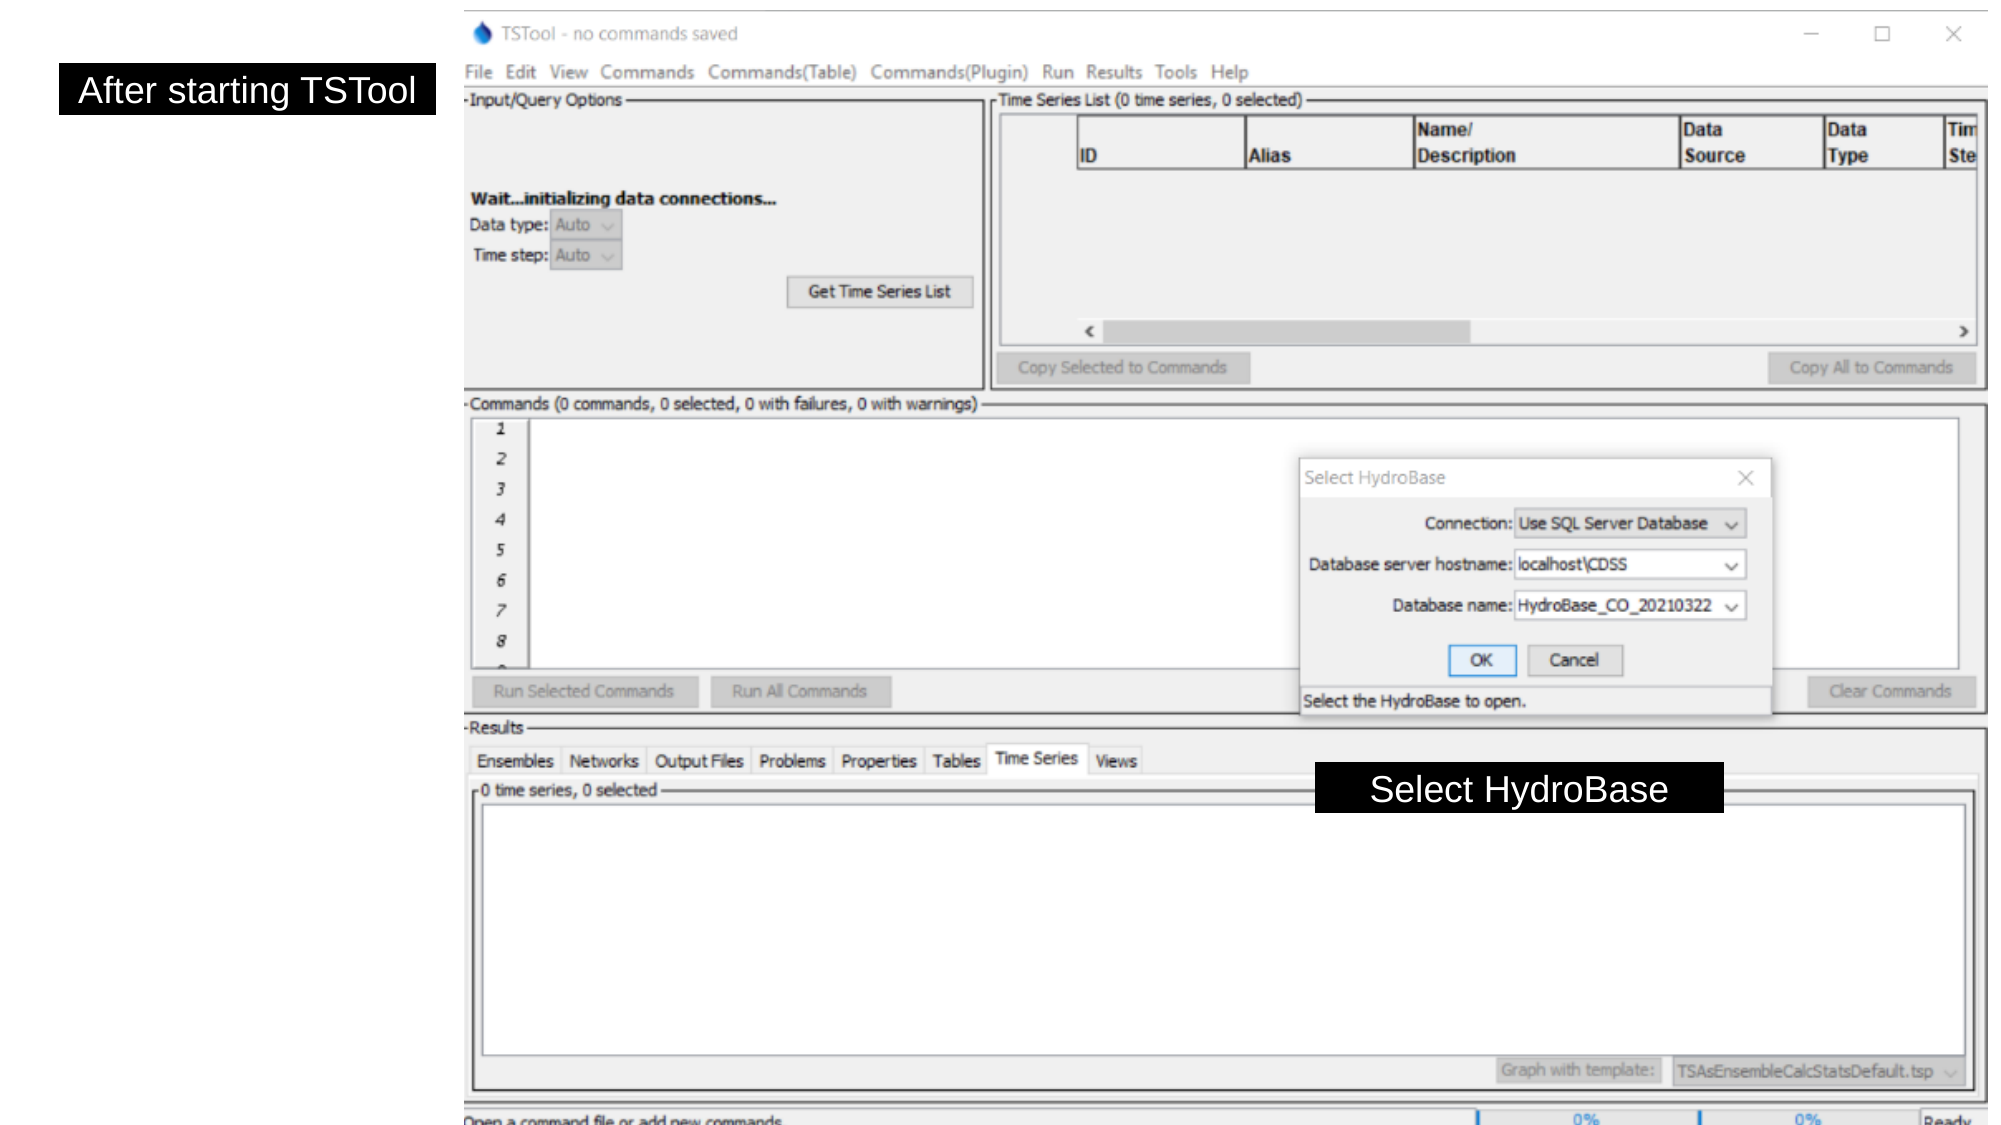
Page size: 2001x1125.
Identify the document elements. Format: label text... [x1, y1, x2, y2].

text_box After starting TSTool [59, 64, 435, 114]
picture [464, 10, 1988, 1125]
